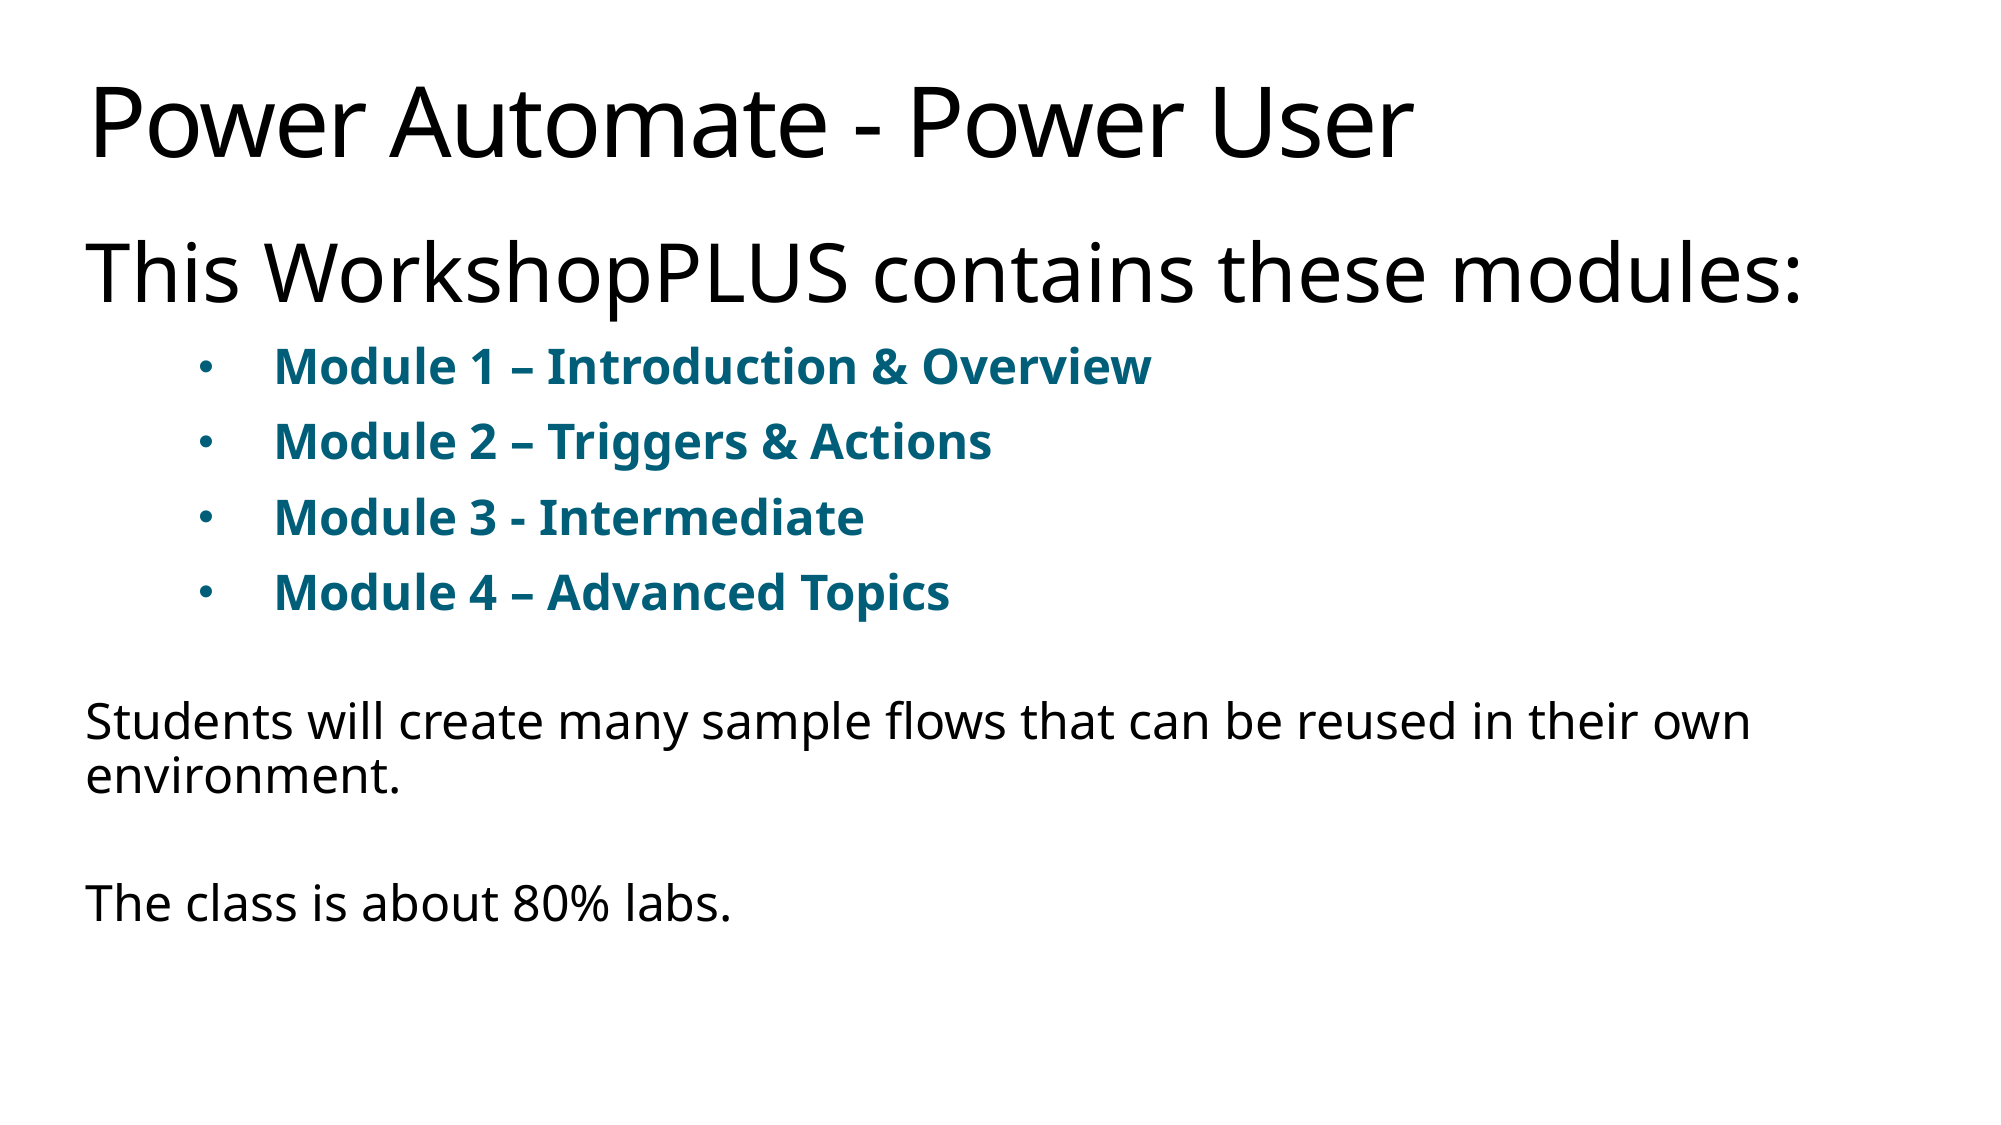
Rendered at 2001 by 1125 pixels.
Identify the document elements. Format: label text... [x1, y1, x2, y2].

title Power Automate - Power User [63, 58, 1789, 178]
list This WorkshopPLUS contains these modules: Module 1 – Introduction & Overview Module 2 – Triggers & Actions Module 3 - Intermediate Module 4 – Advanced Topics Students will create many sample flows that can be reused in their own environment.​ The class is about 80% labs. [61, 216, 1861, 1067]
